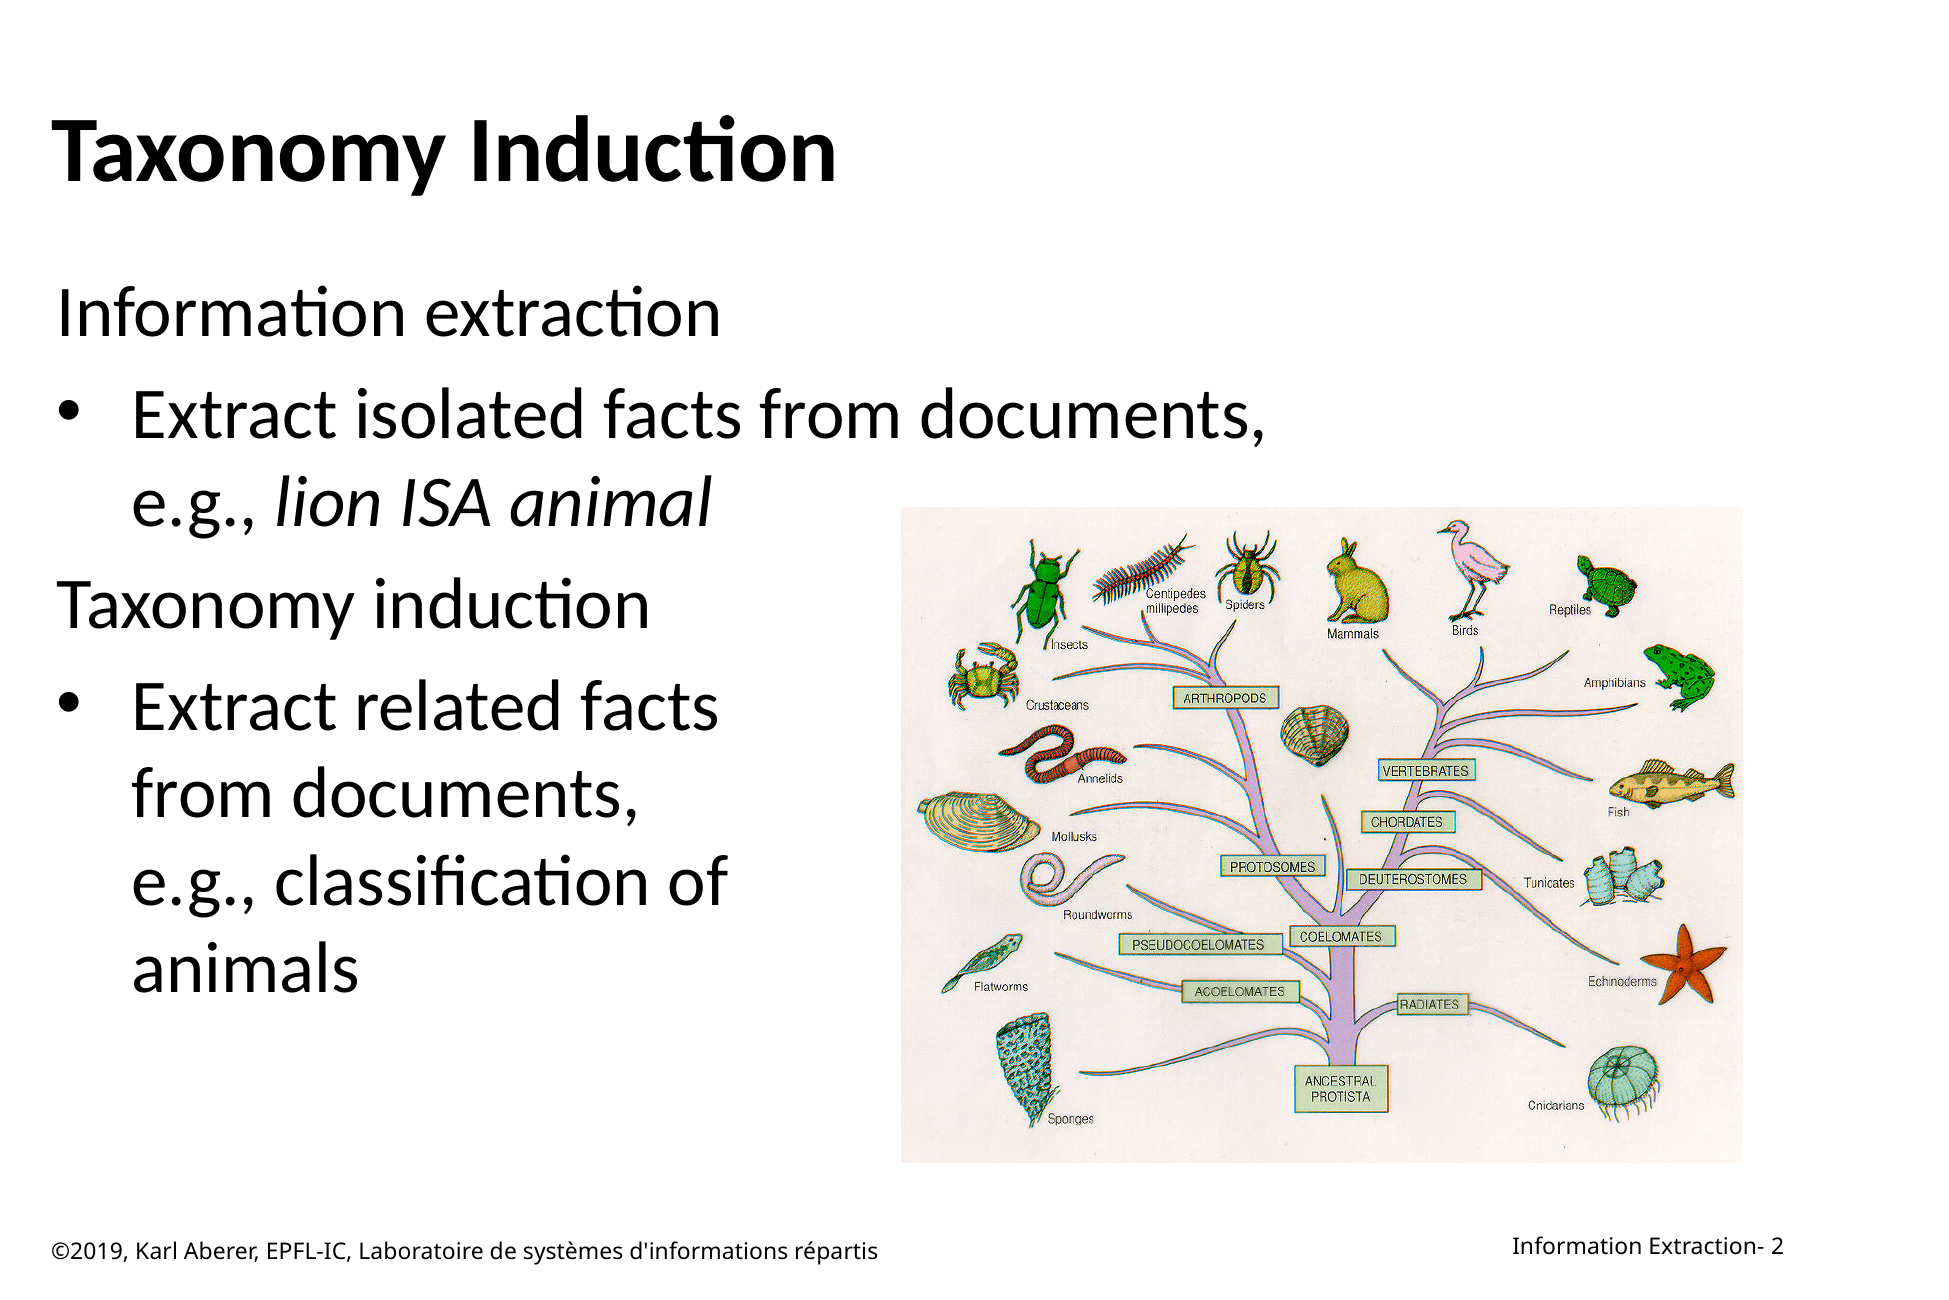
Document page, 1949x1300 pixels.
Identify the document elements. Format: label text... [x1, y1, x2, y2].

title Taxonomy Induction [32, 57, 1803, 232]
list Information extraction Extract isolated facts from documents, e.g., lion ISA animal Taxonomy induction Extract related facts from documents, e.g., classification of animals [37, 253, 1809, 1208]
picture [900, 507, 1743, 1164]
footer ©2019, Karl Aberer, EPFL-IC, Laboratoire de systèmes d'informations répartis [32, 1227, 1284, 1271]
